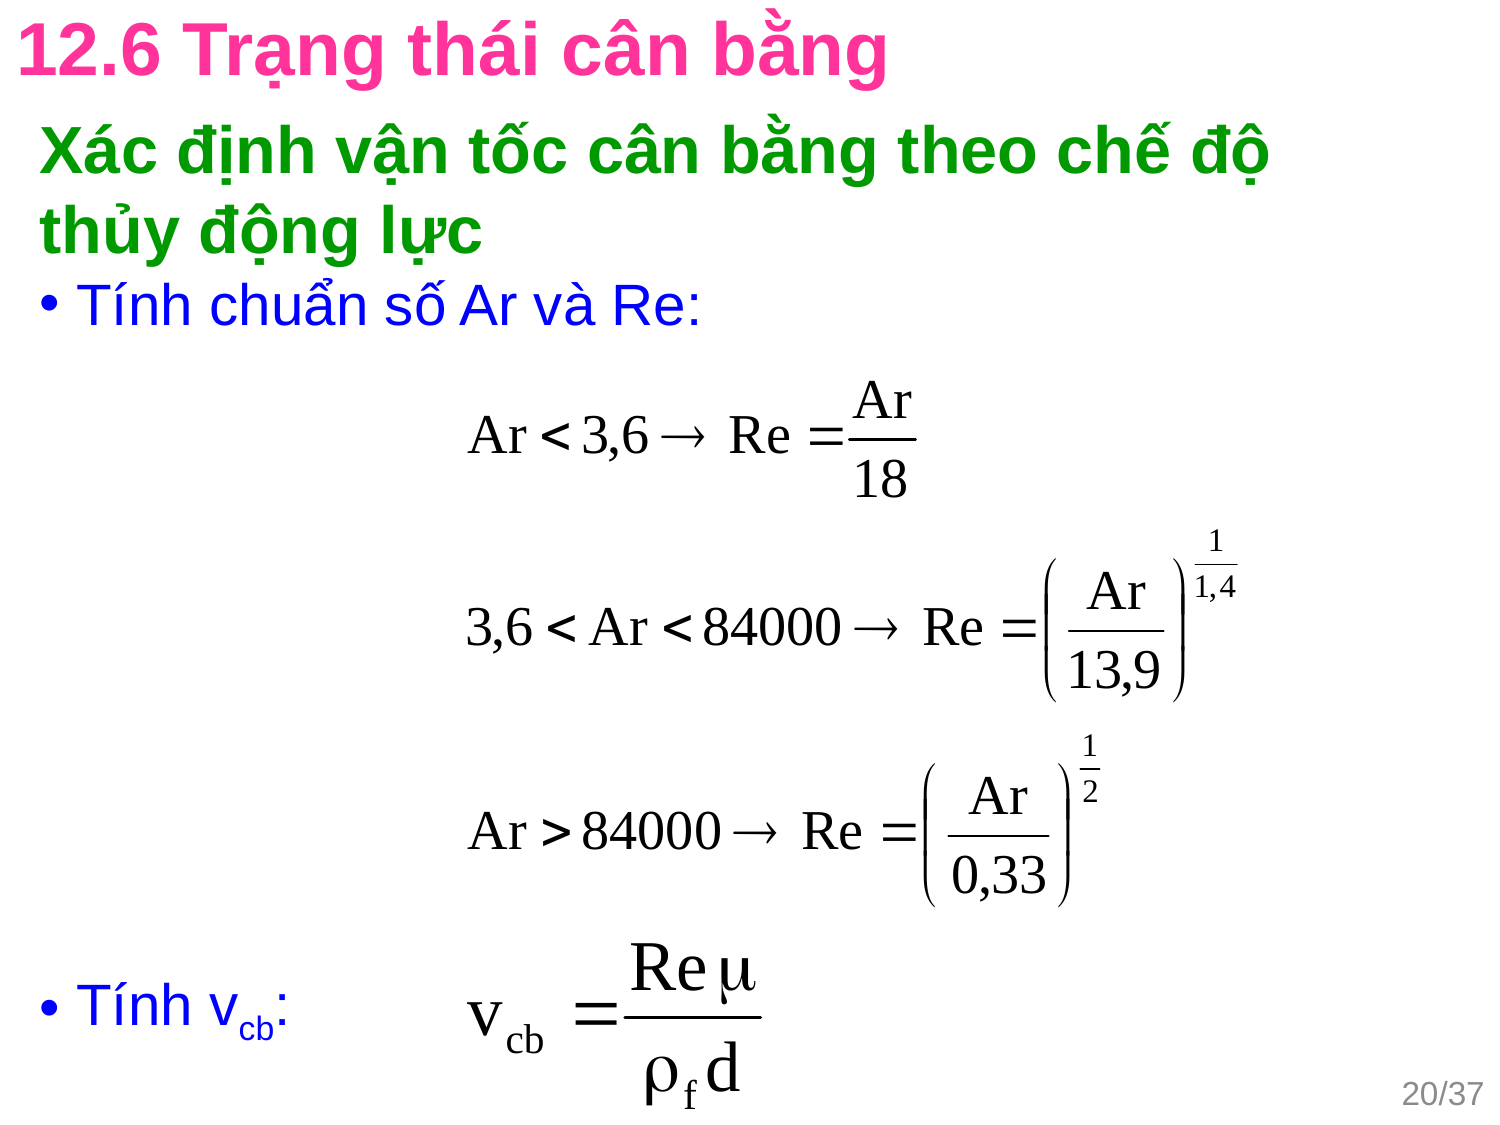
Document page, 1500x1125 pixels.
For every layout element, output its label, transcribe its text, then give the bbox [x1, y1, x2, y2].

text_box Xác định vận tốc cân bằng theo chế độ thủy động lực Tính chuẩn số Ar và Re: Tính vcb: [24, 99, 1408, 1055]
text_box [454, 922, 775, 1125]
text_box 12.6 Trạng thái cân bằng [1, 0, 1500, 99]
slide_number 20/37 [1149, 1062, 1500, 1123]
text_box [458, 363, 1257, 923]
